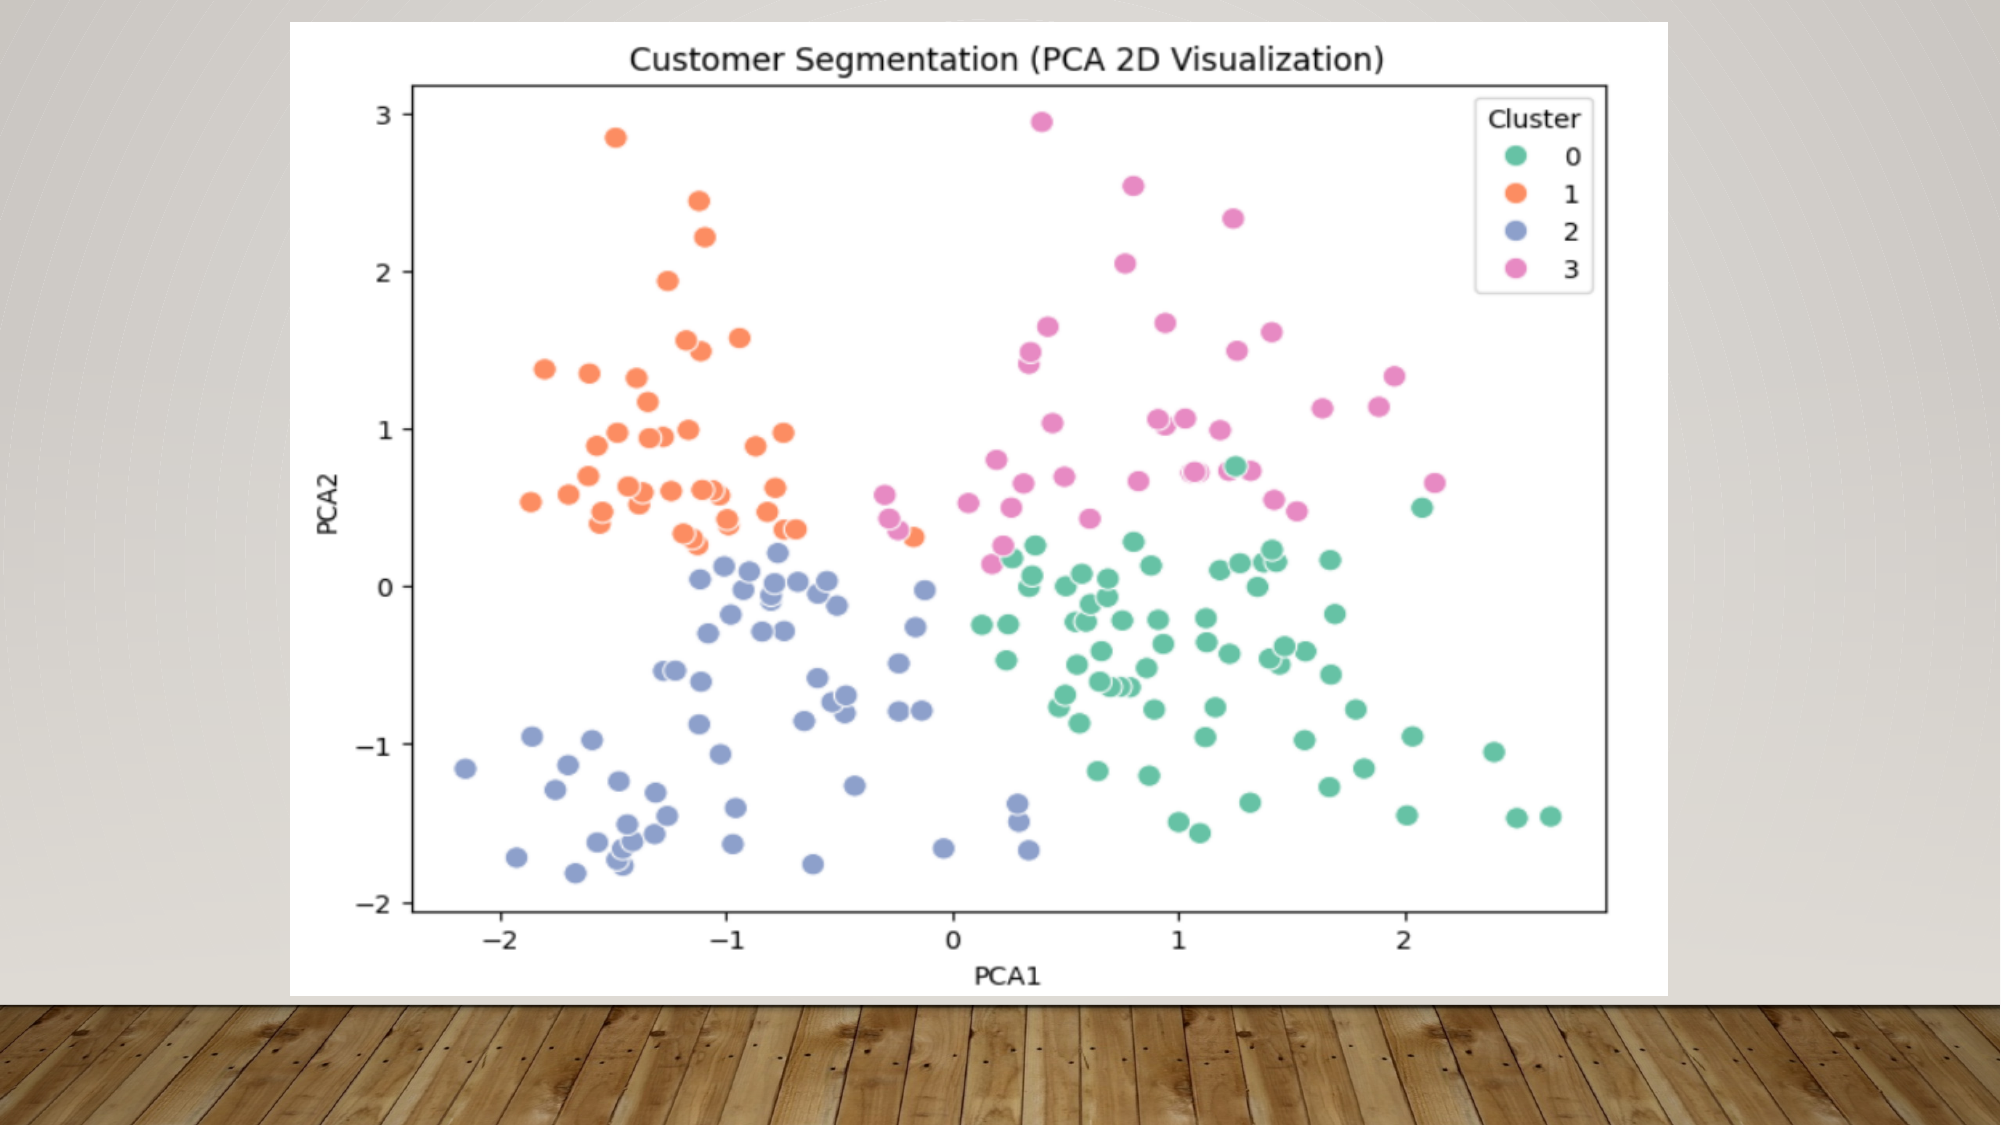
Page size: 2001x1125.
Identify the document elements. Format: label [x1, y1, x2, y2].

picture [0, 1005, 2000, 1125]
picture [289, 21, 1668, 997]
